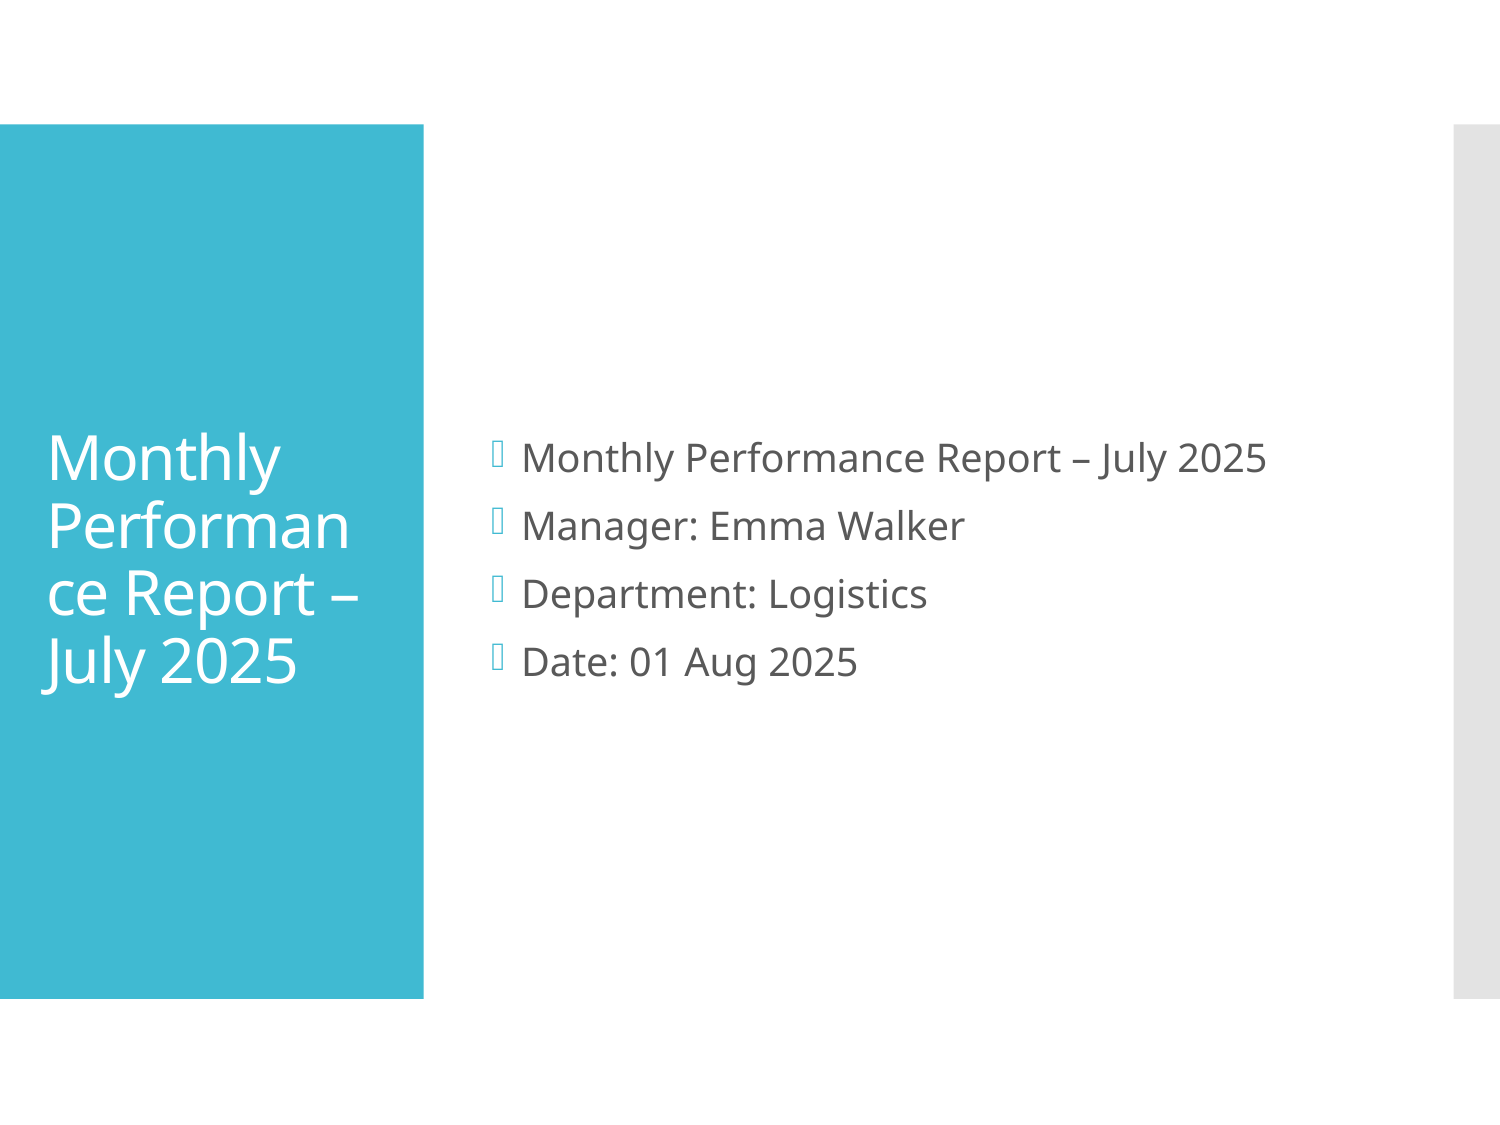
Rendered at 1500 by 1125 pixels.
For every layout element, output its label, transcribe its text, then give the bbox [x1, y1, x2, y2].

title Monthly Performance Report – July 2025 [31, 184, 394, 940]
list Monthly Performance Report – July 2025 Manager: Emma Walker Department: Logistics Date: 01 Aug 2025 [476, 141, 1376, 982]
